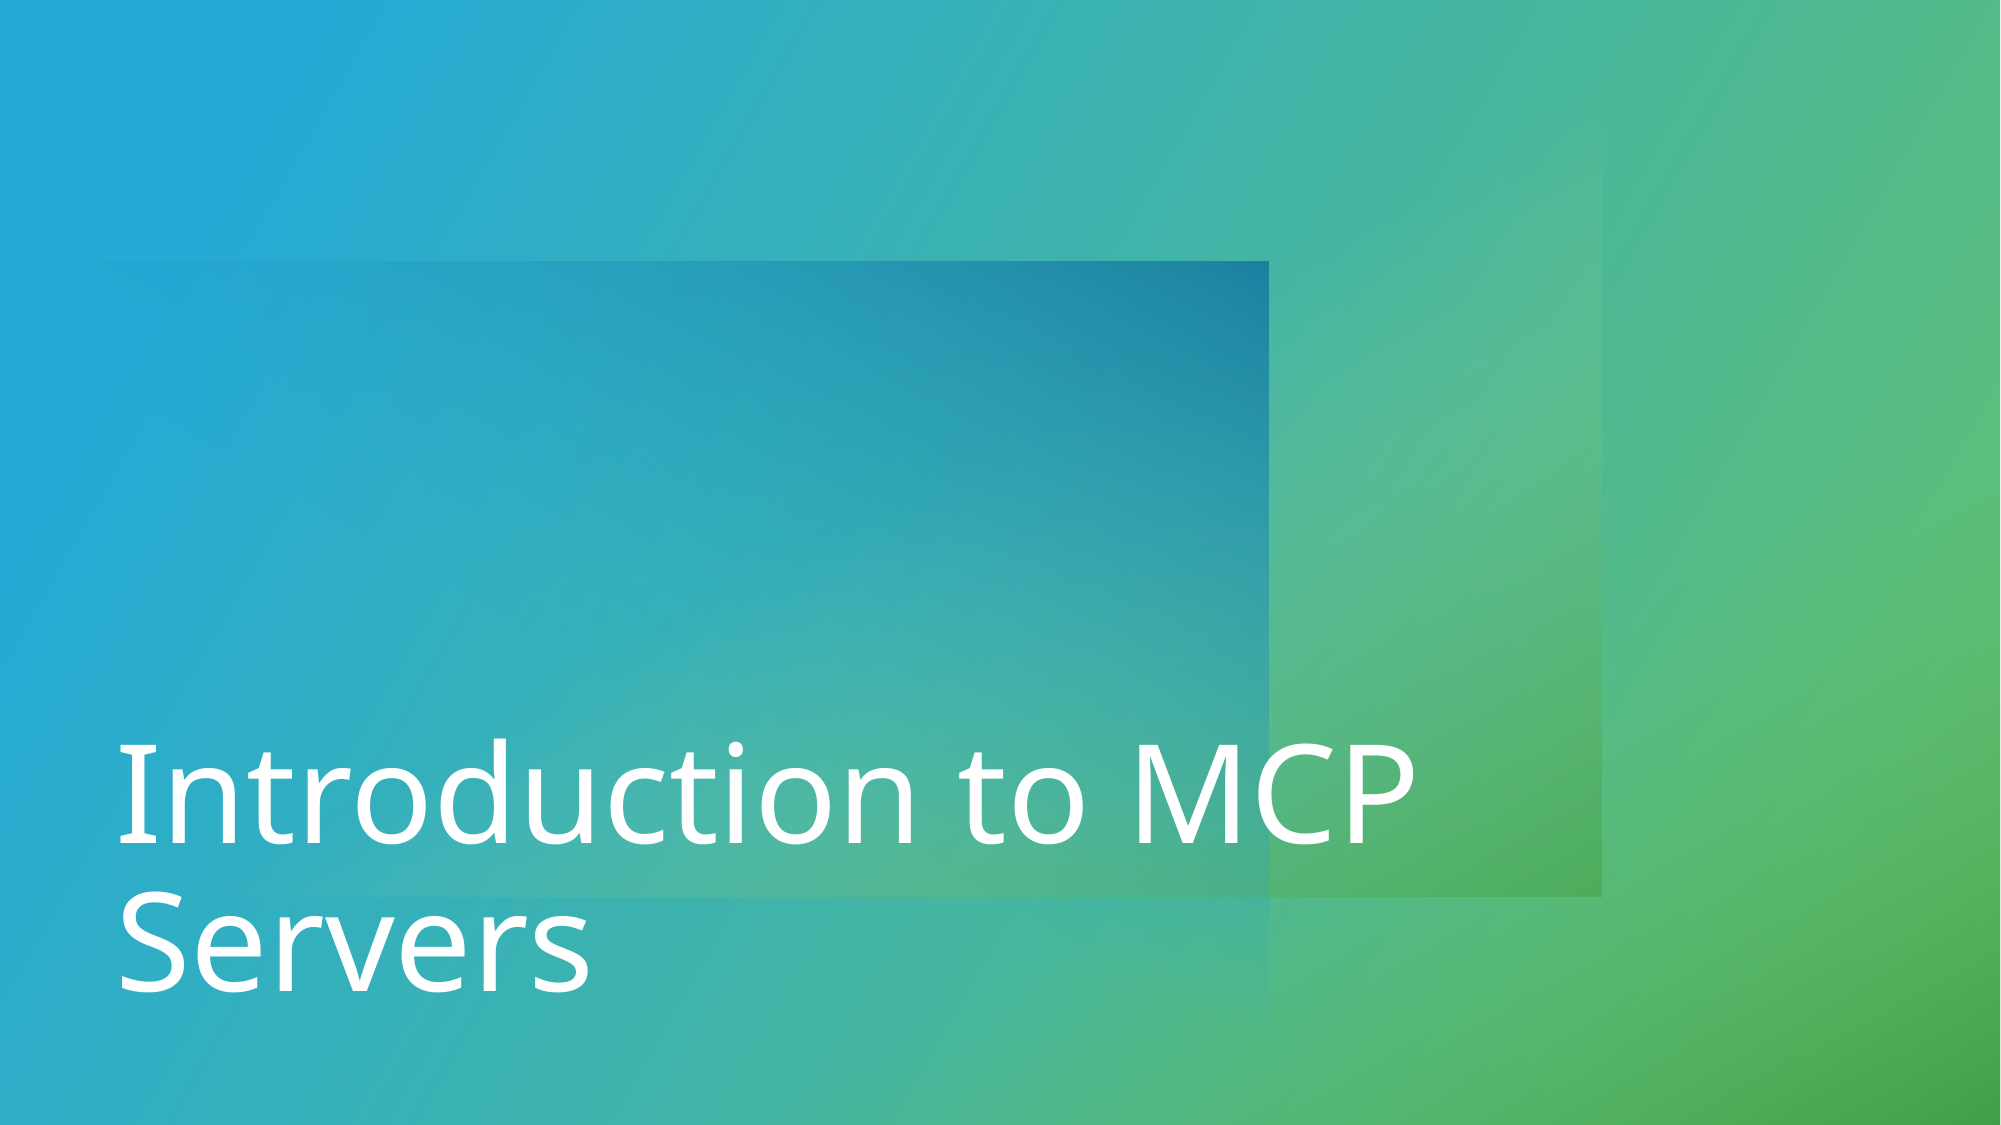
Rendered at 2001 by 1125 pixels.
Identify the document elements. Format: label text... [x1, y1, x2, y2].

title Introduction to MCP Servers [100, 343, 1451, 1029]
